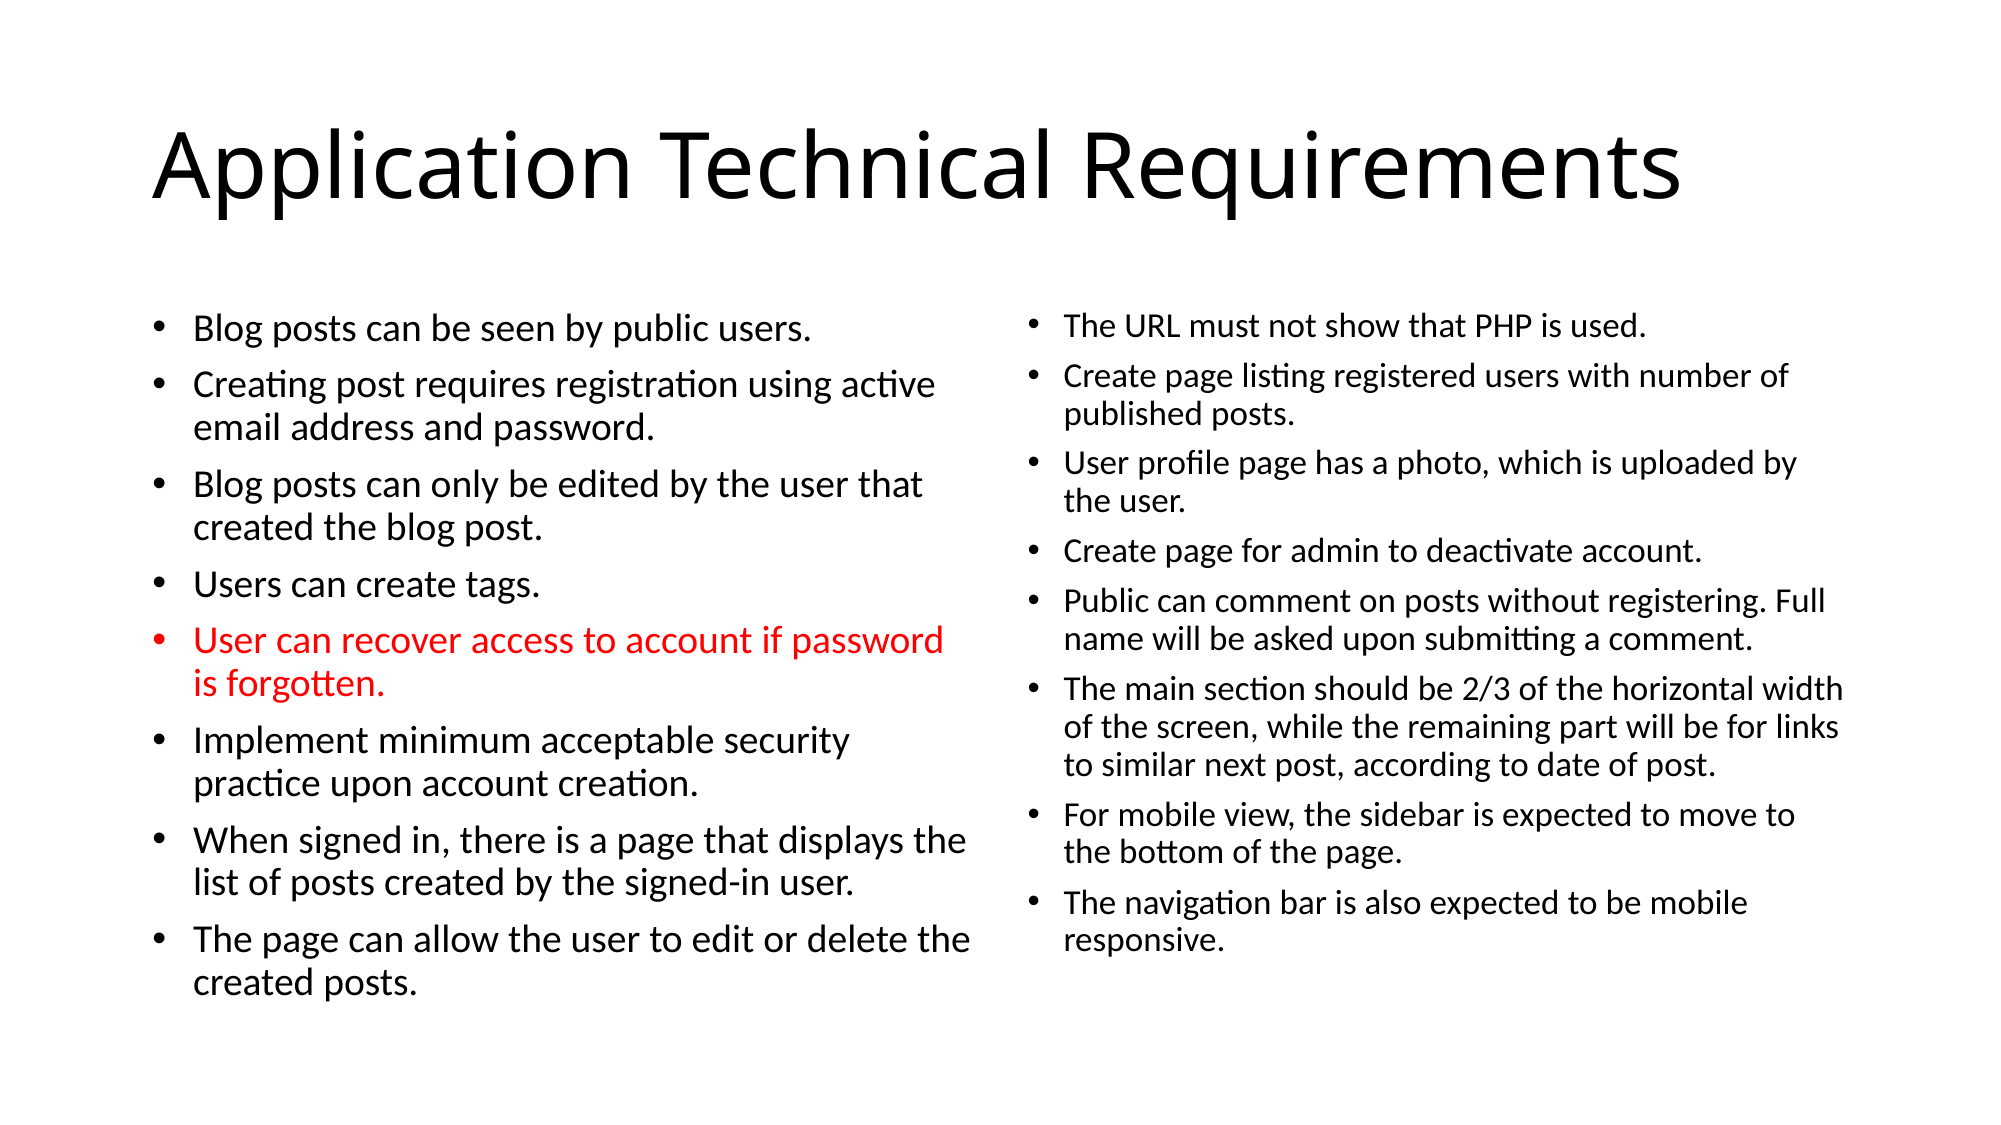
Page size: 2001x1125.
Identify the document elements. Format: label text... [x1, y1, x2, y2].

title Application Technical Requirements [137, 59, 1863, 278]
list Blog posts can be seen by public users. Creating post requires registration using active email address and password. Blog posts can only be edited by the user that created the blog post. Users can create tags. User can recover access to account if password is forgotten. Implement minimum acceptable security practice upon account creation. When signed in, there is a page that displays the list of posts created by the signed-in user. The page can allow the user to edit or delete the created posts. [137, 299, 988, 1014]
list The URL must not show that PHP is used. Create page listing registered users with number of published posts. User profile page has a photo, which is uploaded by the user. Create page for admin to deactivate account. Public can comment on posts without registering. Full name will be asked upon submitting a comment. The main section should be 2/3 of the horizontal width of the screen, while the remaining part will be for links to similar next post, according to date of post. For mobile view, the sidebar is expected to move to the bottom of the page. The navigation bar is also expected to be mobile responsive. [1012, 299, 1863, 1014]
